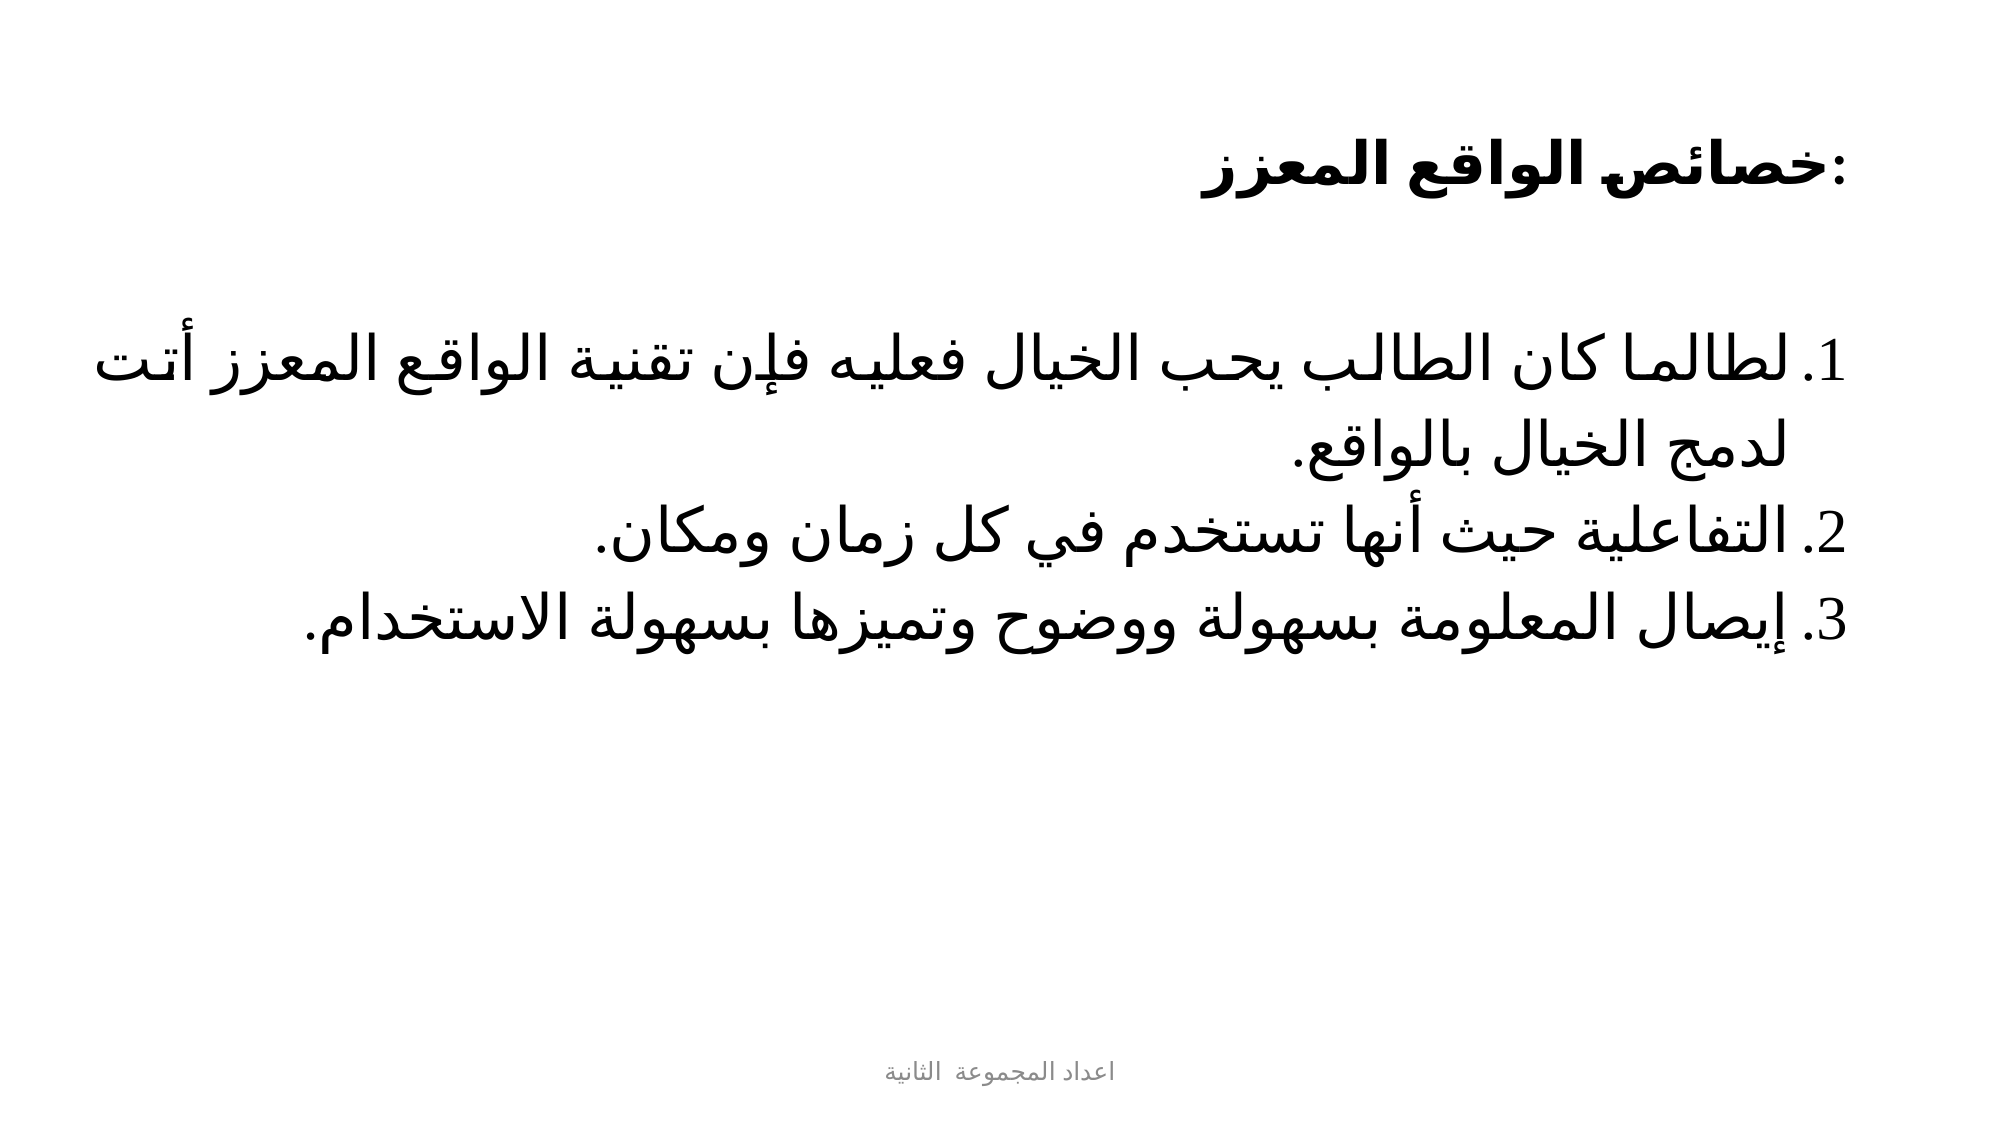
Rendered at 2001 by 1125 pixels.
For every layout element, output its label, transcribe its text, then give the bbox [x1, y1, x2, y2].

list لطالما كان الطالب يحب الخيال فعليه فإن تقنية الواقع المعزز أتت لدمج الخيال بالواقع. التفاعلية حيث أنها تستخدم في كل زمان ومكان. إيصال المعلومة بسهولة ووضوح وتميزها بسهولة الاستخدام. [79, 299, 1863, 1014]
footer اعداد المجموعة الثانية [662, 1042, 1338, 1103]
title خصائص الواقع المعزز: [137, 60, 1863, 278]
